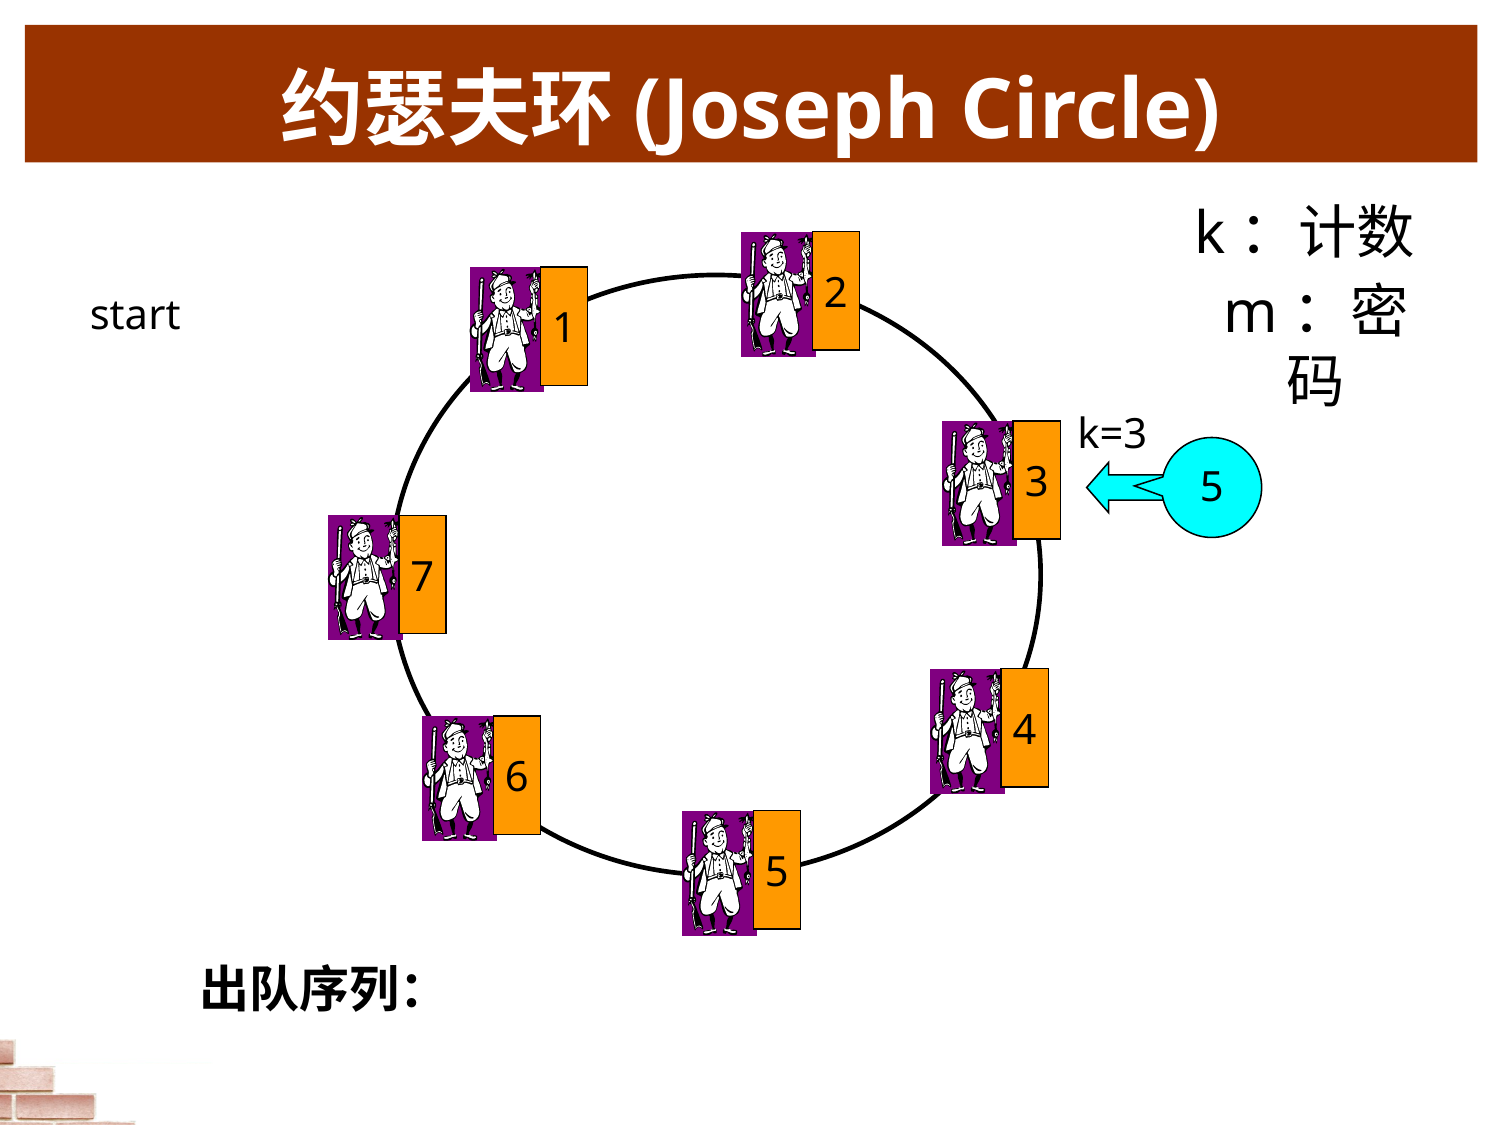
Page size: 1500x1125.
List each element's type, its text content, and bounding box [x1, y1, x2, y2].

text_box m：密码 [1185, 266, 1447, 422]
picture [0, 992, 213, 1125]
text_box k：计数 [1180, 187, 1430, 273]
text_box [941, 420, 1061, 547]
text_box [741, 231, 860, 358]
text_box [469, 266, 588, 393]
text_box 5 [1134, 437, 1262, 538]
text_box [422, 715, 541, 842]
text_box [327, 515, 447, 641]
text_box 出队序列： [62, 949, 1450, 1025]
text_box k=3 [1062, 399, 1200, 465]
title 约瑟夫环(Joseph Circle) [24, 24, 1478, 163]
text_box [681, 810, 801, 936]
text_box start [74, 280, 213, 346]
text_box [397, 274, 1041, 873]
text_box [1086, 465, 1163, 513]
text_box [929, 668, 1049, 794]
